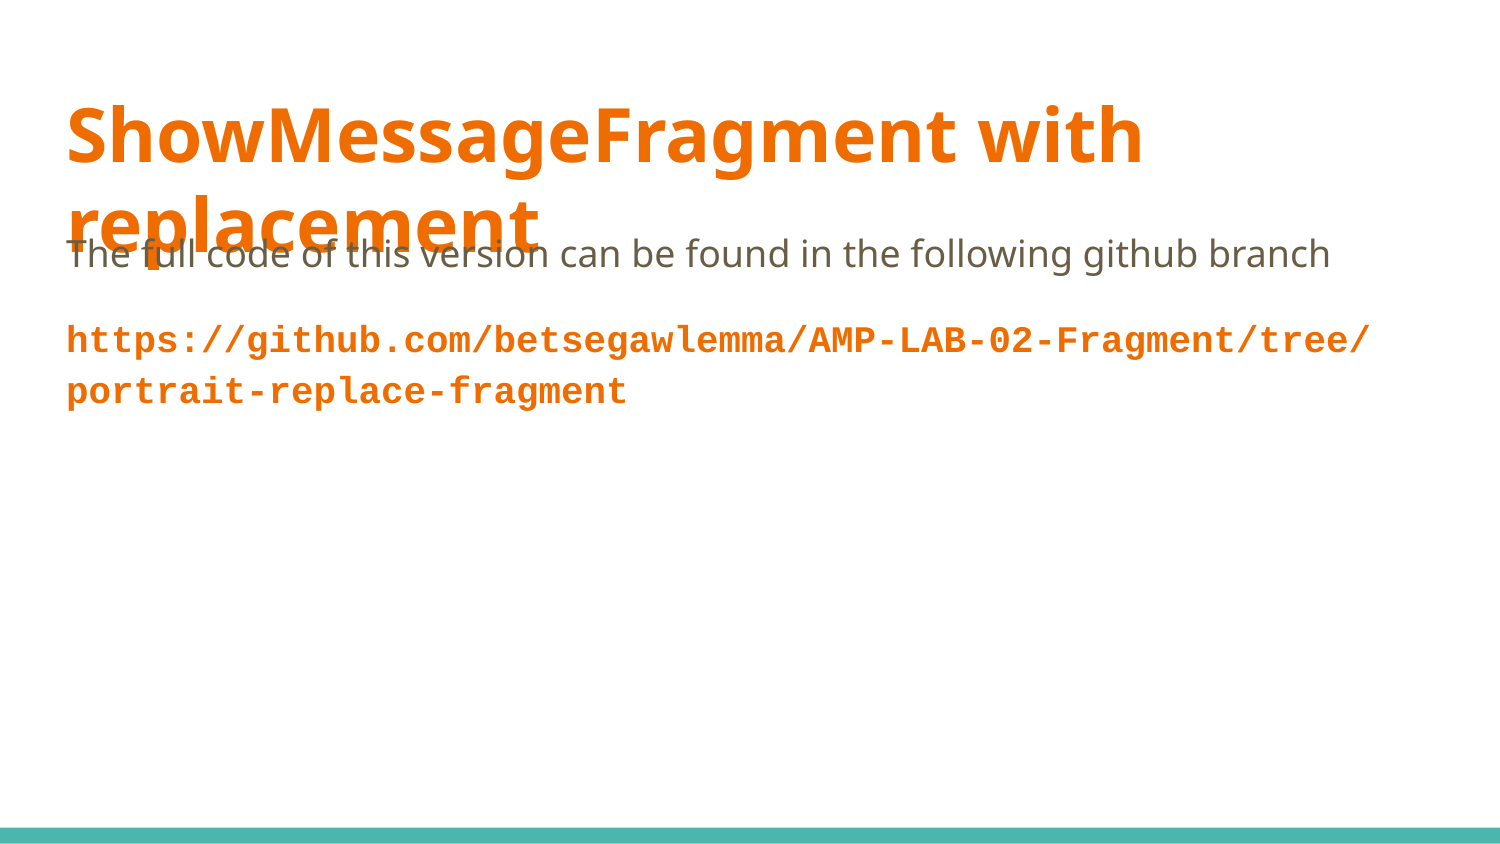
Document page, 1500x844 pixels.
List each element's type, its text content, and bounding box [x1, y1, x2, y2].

list The full code of this version can be found in the following github branch https://github.com/betsegawlemma/AMP-LAB-02-Fragment/tree/portrait-replace-fragment [51, 207, 1449, 750]
title ShowMessageFragment with replacement [51, 72, 1449, 189]
